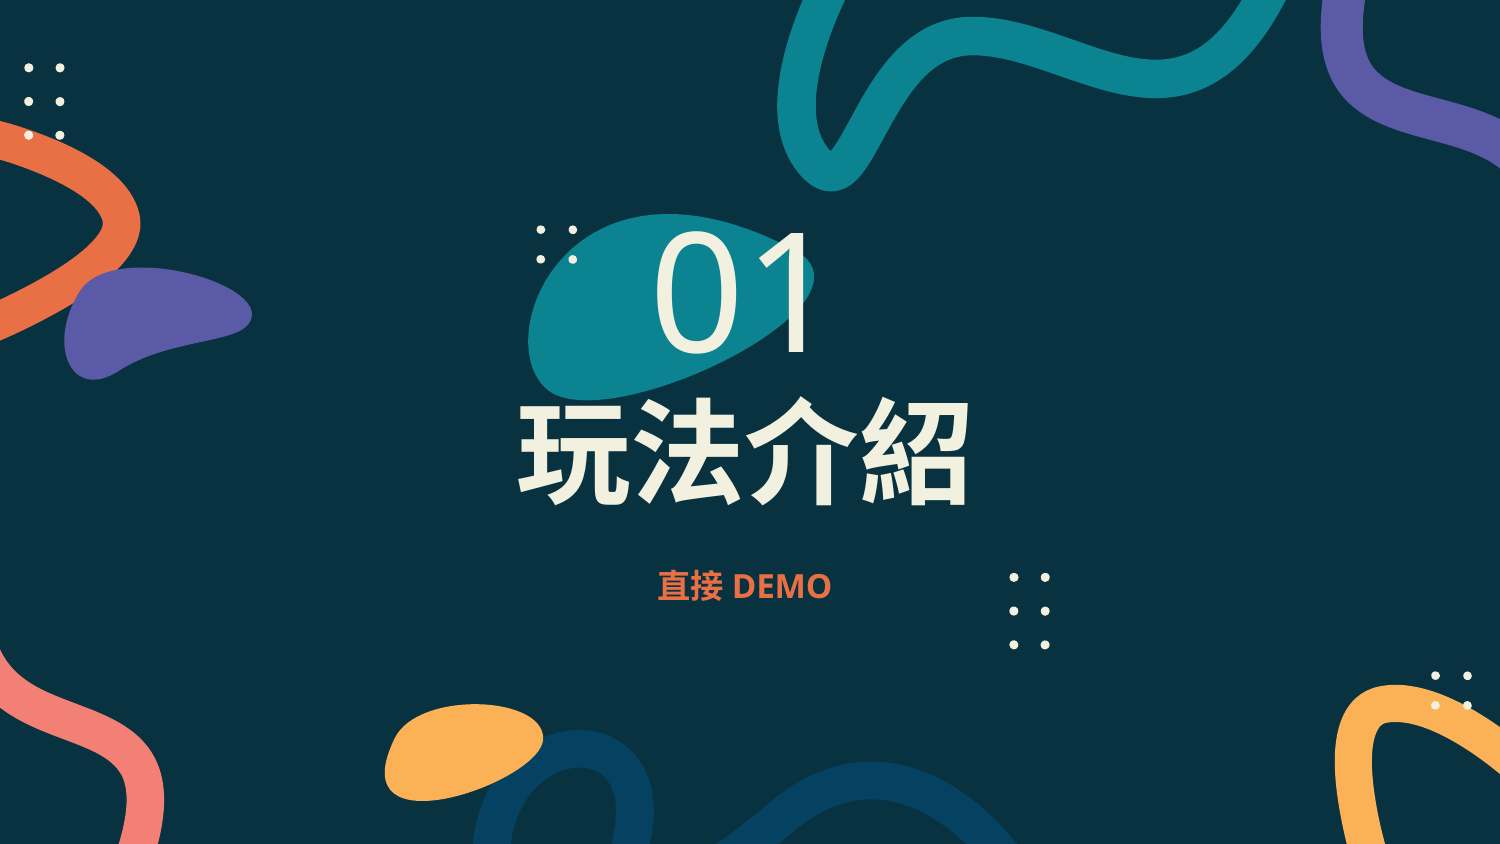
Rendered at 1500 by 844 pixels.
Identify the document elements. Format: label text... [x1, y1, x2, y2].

text_box [528, 219, 734, 380]
title 01 [627, 217, 863, 356]
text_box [989, 589, 1069, 632]
title 玩法介紹 [374, 380, 1116, 519]
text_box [534, 224, 578, 266]
subtitle 直接DEMO [505, 518, 985, 652]
